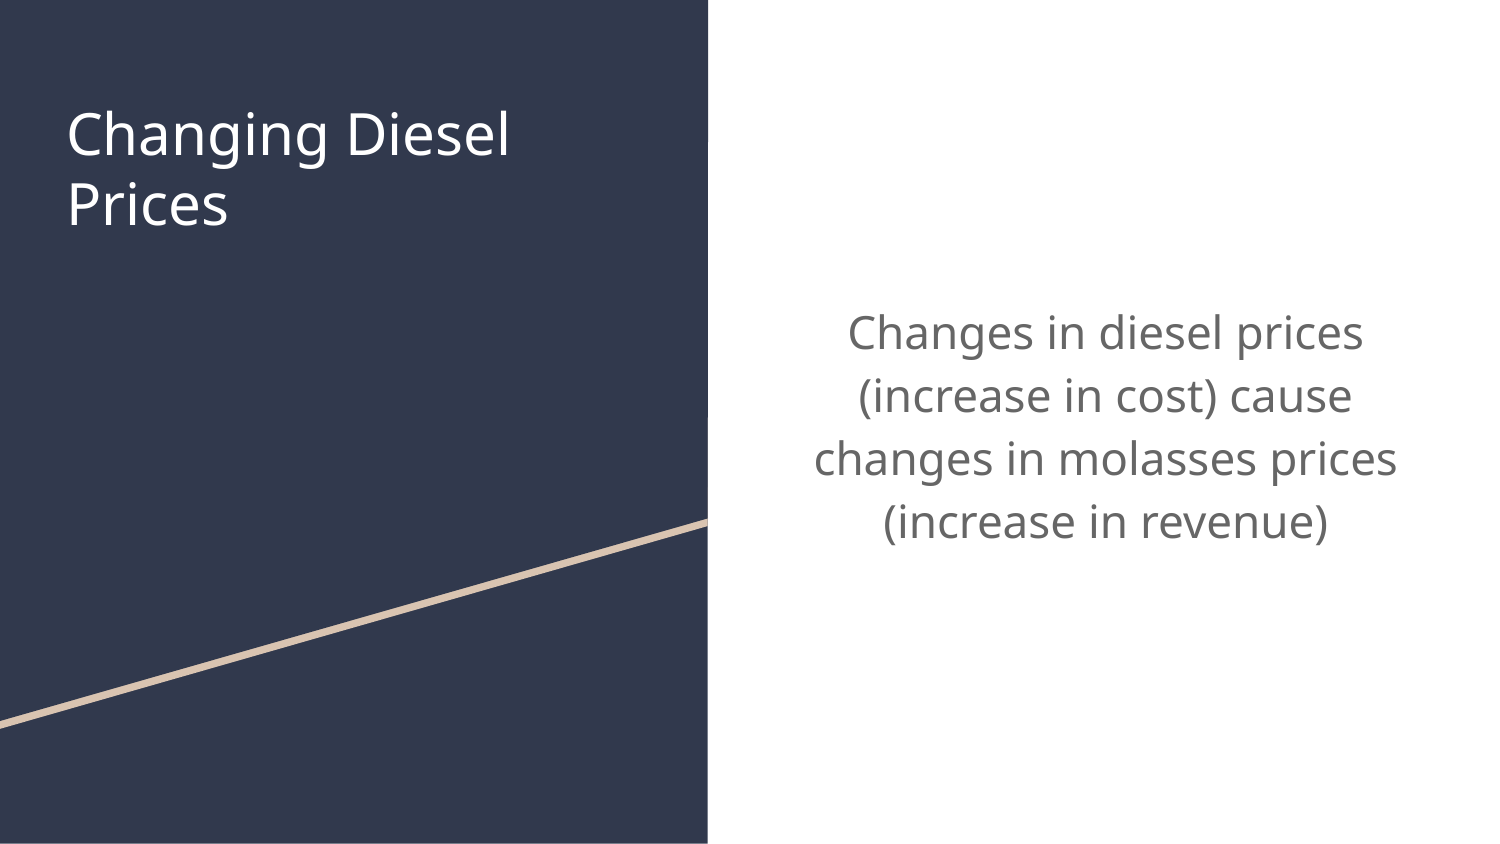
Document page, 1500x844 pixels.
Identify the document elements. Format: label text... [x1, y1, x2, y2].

title Changing Diesel Prices [51, 82, 660, 494]
list Changes in diesel prices (increase in cost) cause changes in molasses prices (increase in revenue) [764, 252, 1448, 592]
